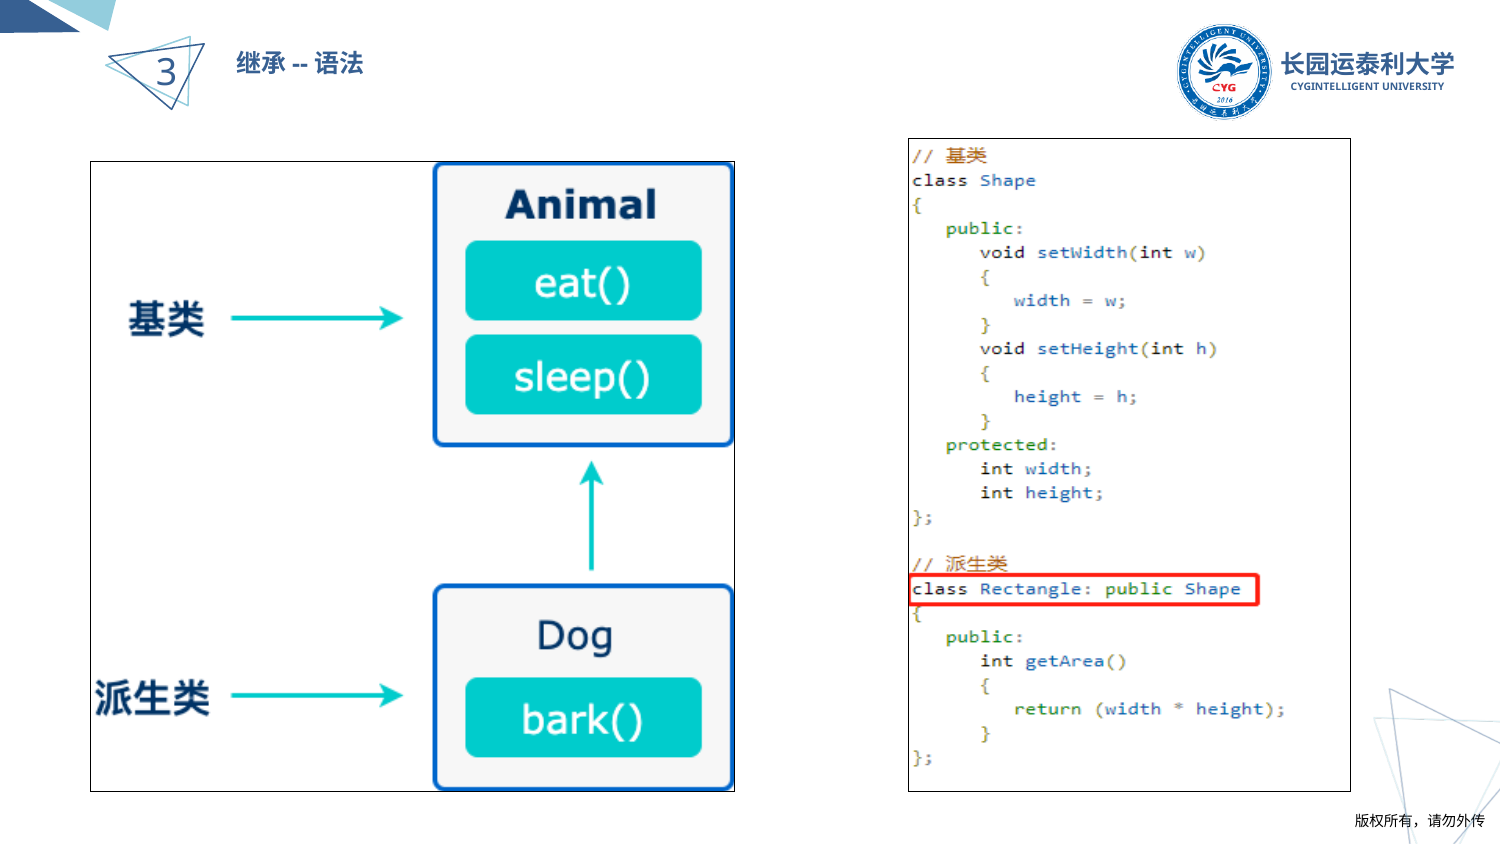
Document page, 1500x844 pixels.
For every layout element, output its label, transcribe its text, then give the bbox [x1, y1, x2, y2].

text_box 继承--语法 [221, 40, 379, 86]
picture [1374, 689, 1500, 843]
text_box 长园运泰利大学 [1277, 41, 1471, 86]
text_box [105, 33, 205, 110]
picture [90, 161, 735, 792]
picture [908, 137, 1351, 792]
picture [1174, 22, 1273, 121]
text_box CYGINTELLIGENT UNIVERSITY [1277, 73, 1460, 99]
